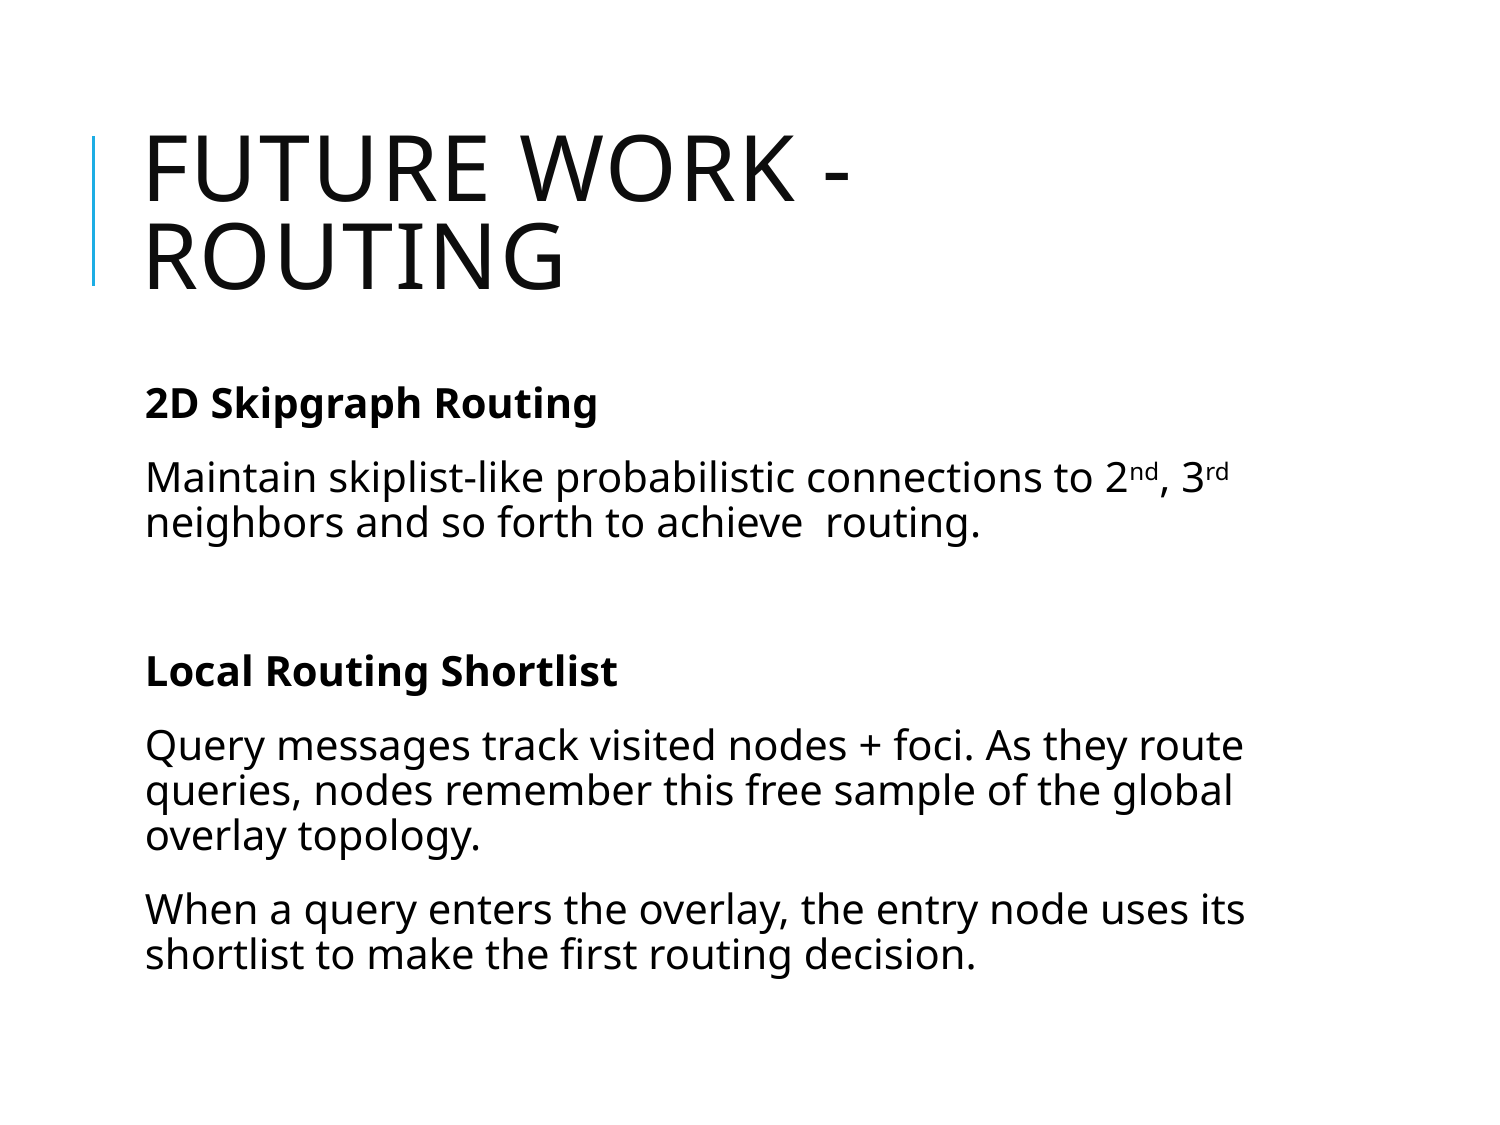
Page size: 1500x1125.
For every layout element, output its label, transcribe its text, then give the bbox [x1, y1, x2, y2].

title Future Work - ROUTING [126, 96, 1322, 342]
